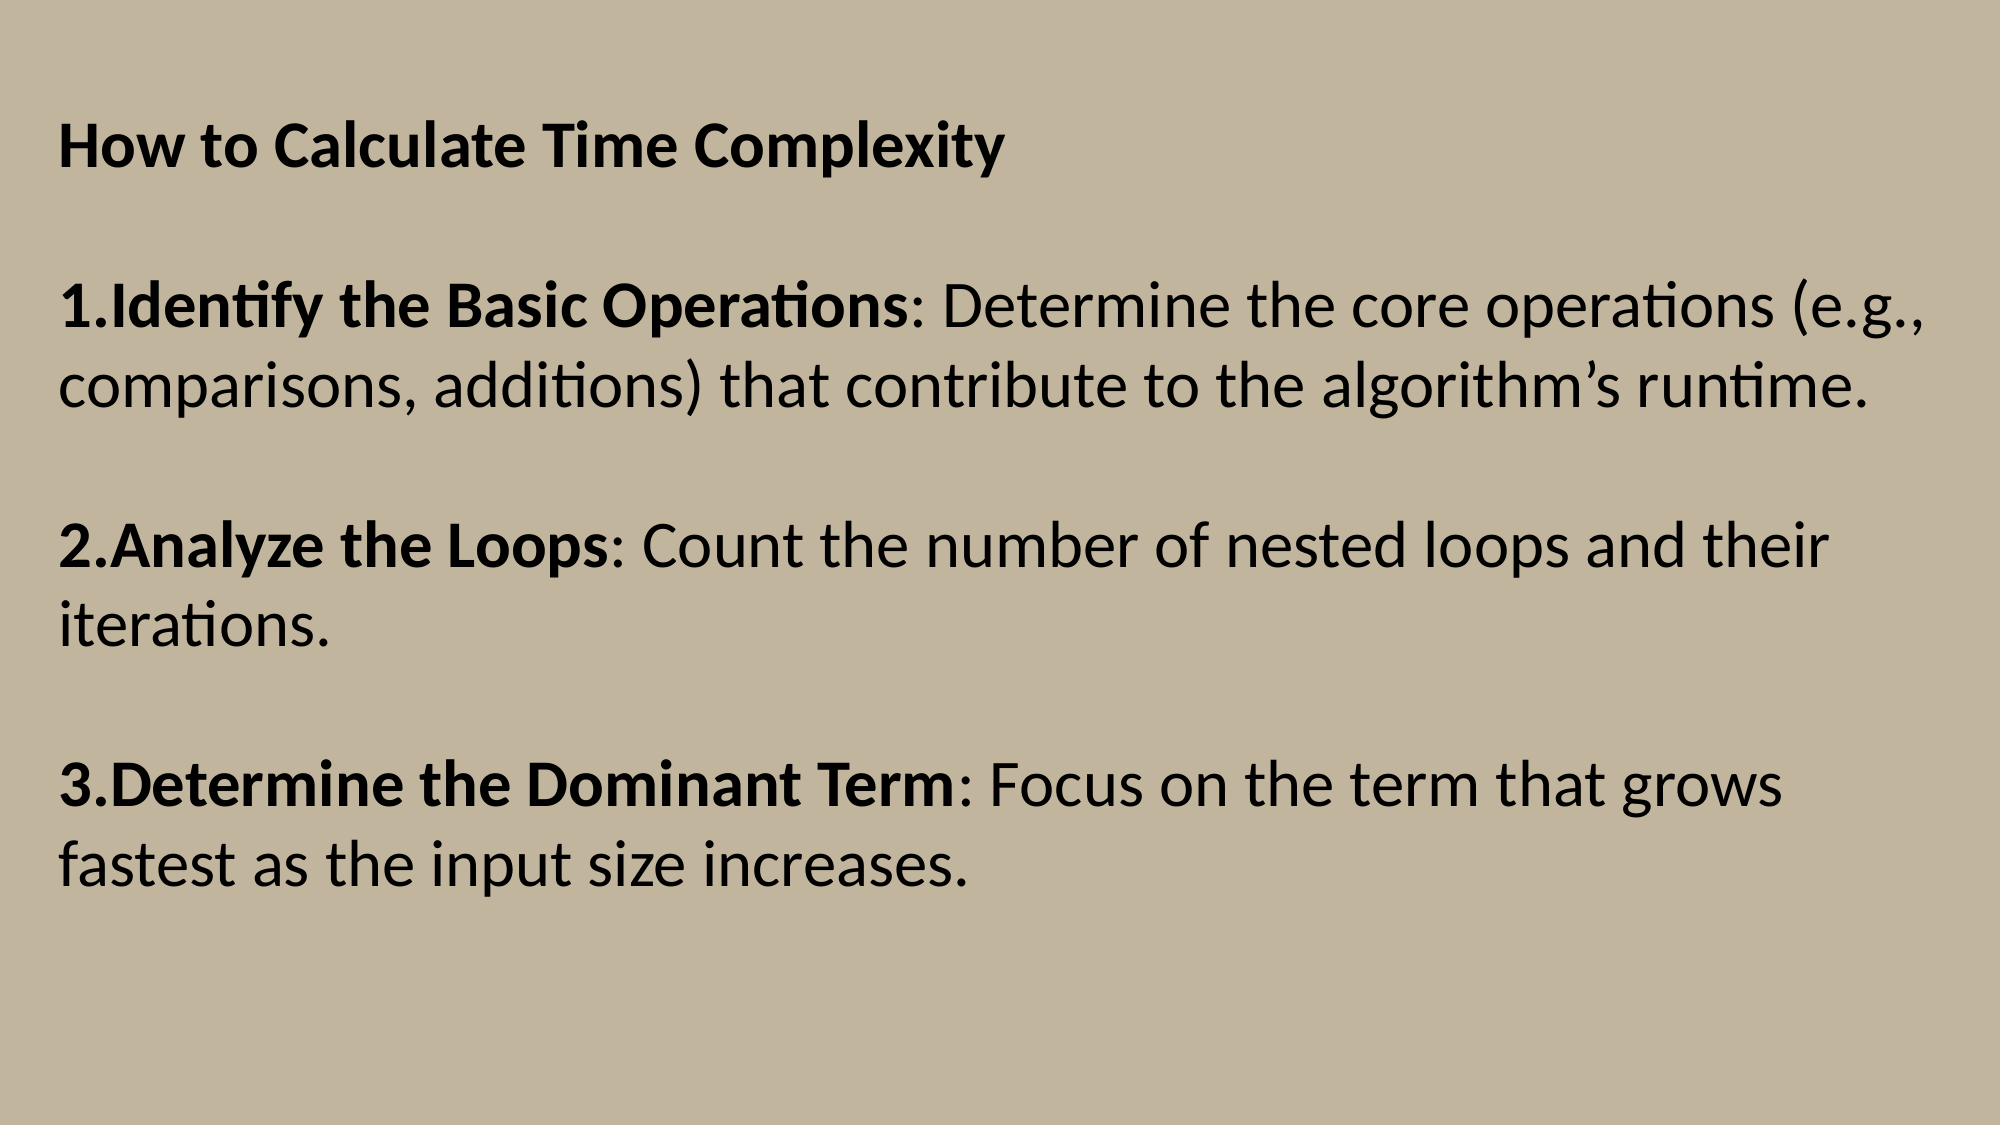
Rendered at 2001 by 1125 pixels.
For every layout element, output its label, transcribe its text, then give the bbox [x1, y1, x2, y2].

text_box How to Calculate Time Complexity Identify the Basic Operations: Determine the core operations (e.g., comparisons, additions) that contribute to the algorithm’s runtime. Analyze the Loops: Count the number of nested loops and their iterations. Determine the Dominant Term: Focus on the term that grows fastest as the input size increases. [43, 93, 1957, 908]
